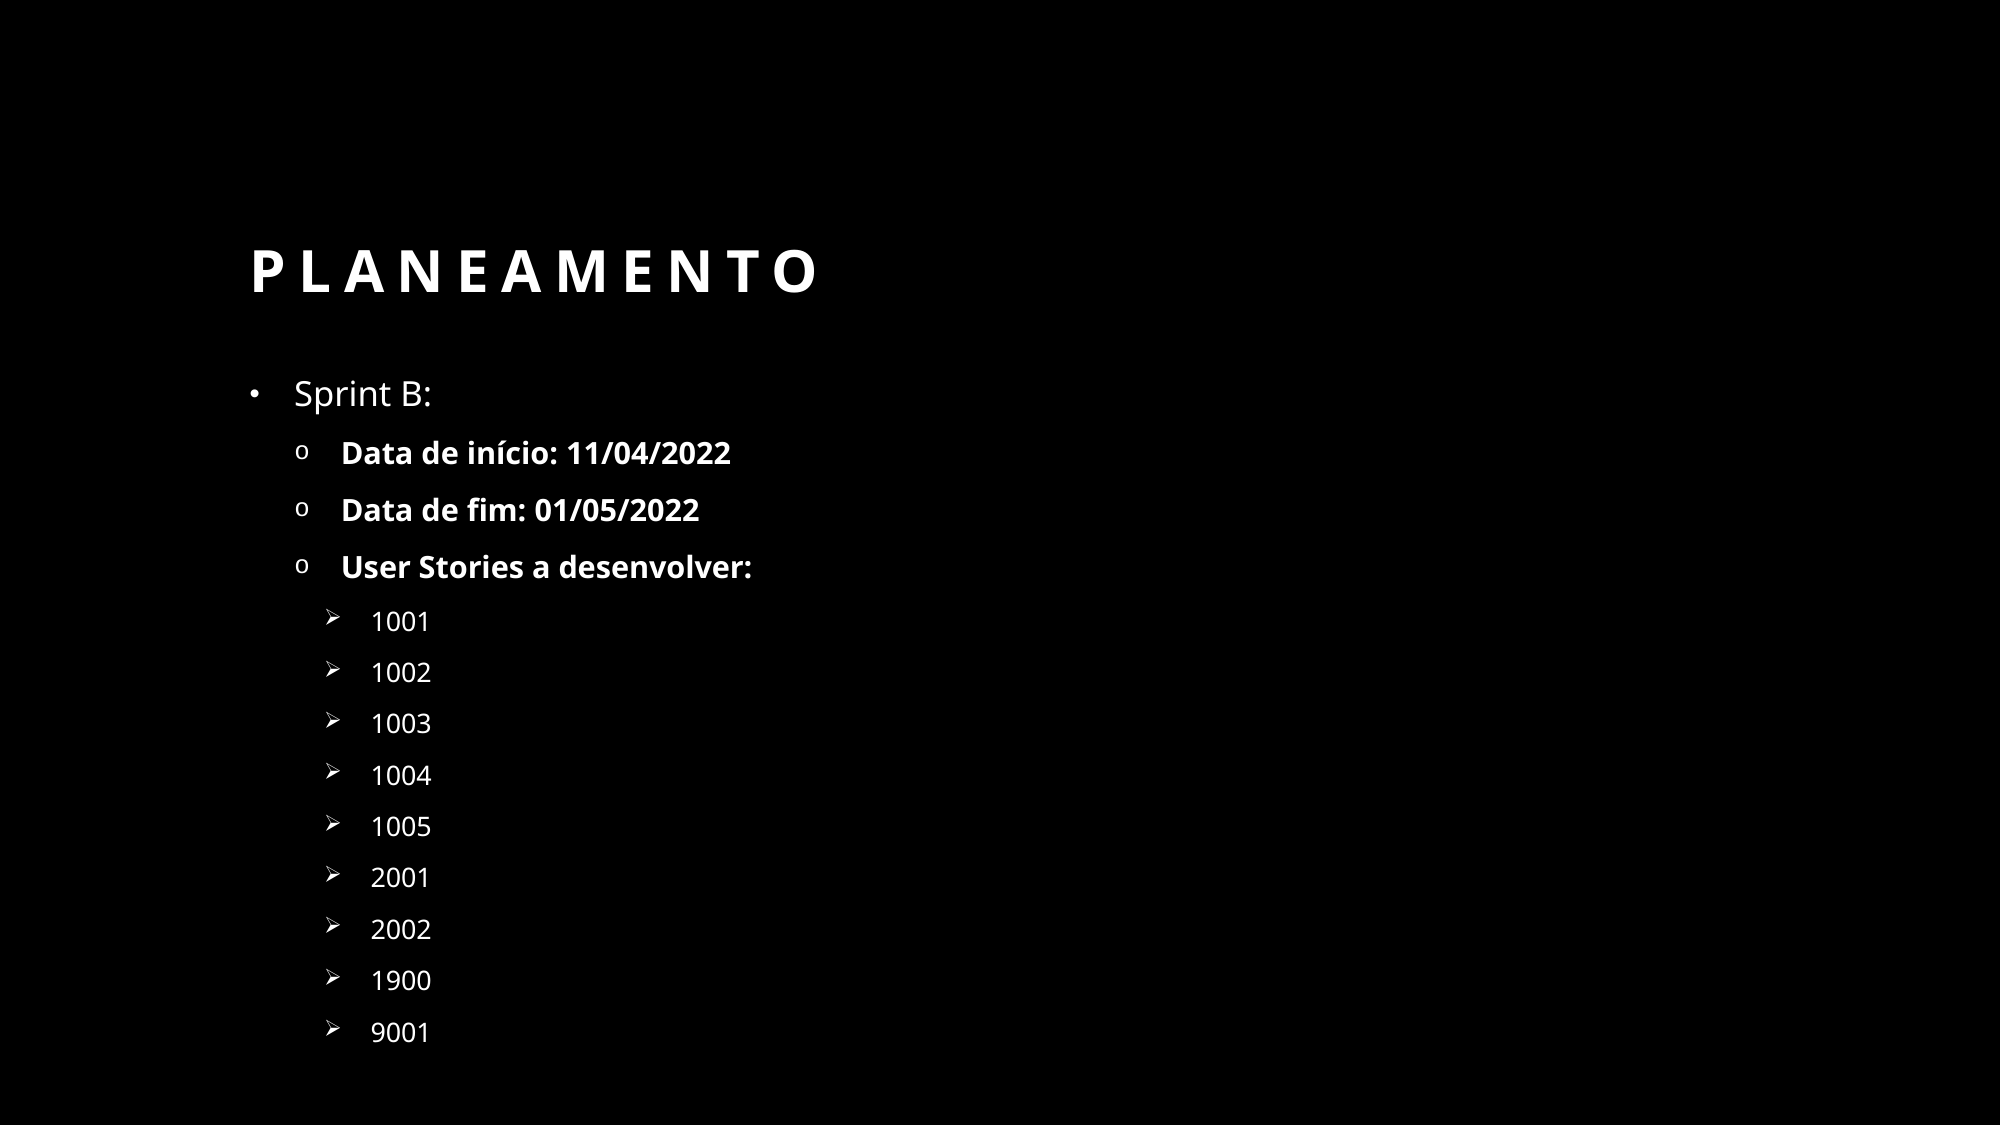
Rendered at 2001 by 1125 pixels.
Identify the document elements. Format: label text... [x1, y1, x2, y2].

title planeamento [234, 171, 1750, 313]
list Sprint B: Data de início: 11/04/2022 Data de fim: 01/05/2022 User Stories a desenvolver: 1001 1002 1003 1004 1005 2001 2002 1900 9001 [234, 352, 1750, 1061]
